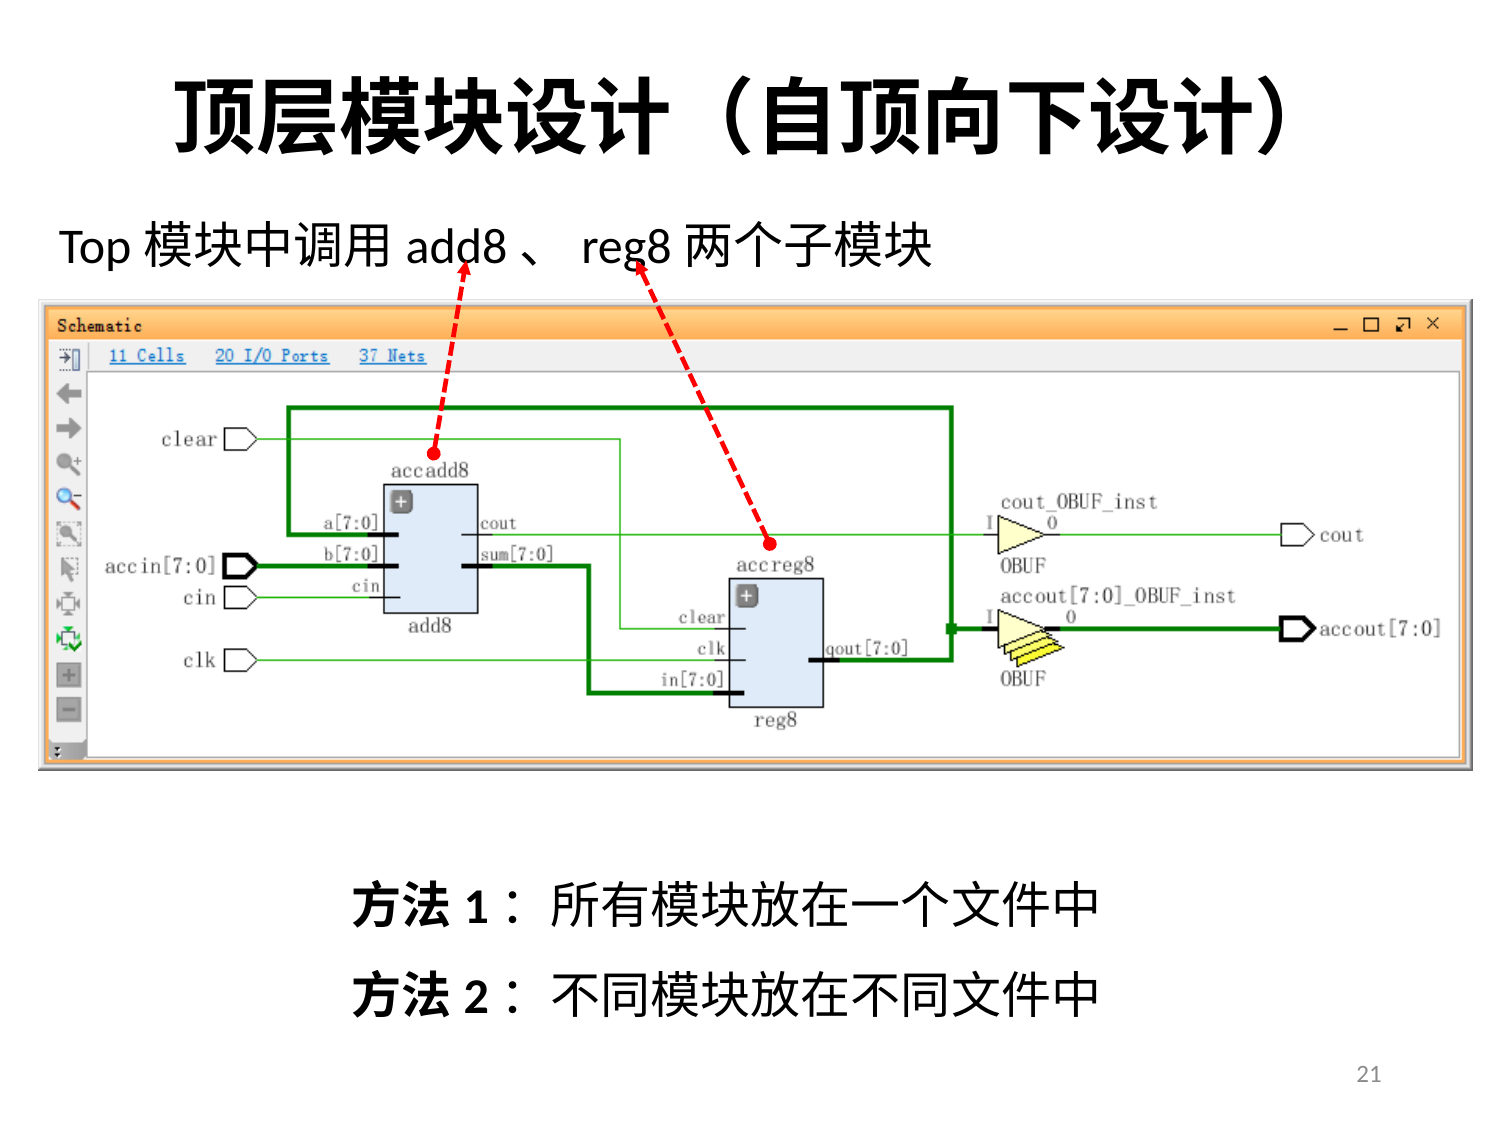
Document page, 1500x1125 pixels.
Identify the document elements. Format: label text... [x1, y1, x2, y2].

slide_number 21 [1059, 1042, 1397, 1103]
text_box 方法1：所有模块放在一个文件中 方法2：不同模块放在不同文件中 [336, 836, 1116, 1032]
text_box Top模块中调用add8、reg8两个子模块 [44, 176, 949, 282]
title 顶层模块设计（自顶向下设计） [119, 25, 1392, 152]
picture [38, 299, 1473, 771]
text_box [636, 260, 770, 544]
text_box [433, 260, 467, 454]
